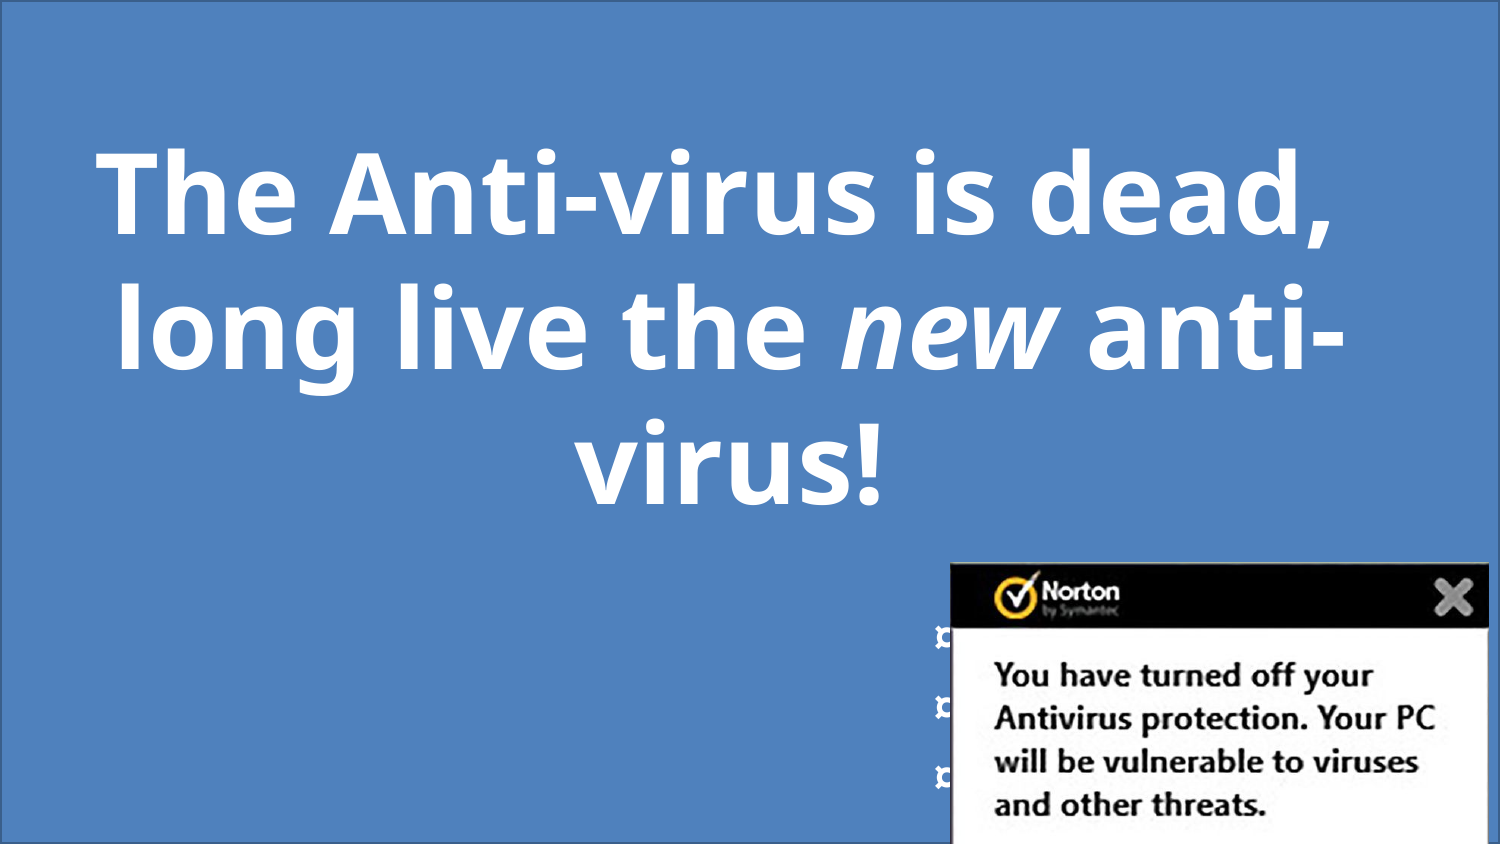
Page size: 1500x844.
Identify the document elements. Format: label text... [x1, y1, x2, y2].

picture [950, 562, 1489, 844]
title The Anti-virus is dead, long live the new anti-virus! [0, 238, 1499, 410]
text_box [0, 0, 1500, 844]
subtitle ¤¤¤¤¤Tommi Äijälä ¤¤13th April 2017 ¤¤¤¤¤¤¤¤¤TurkuSec [407, 599, 945, 815]
